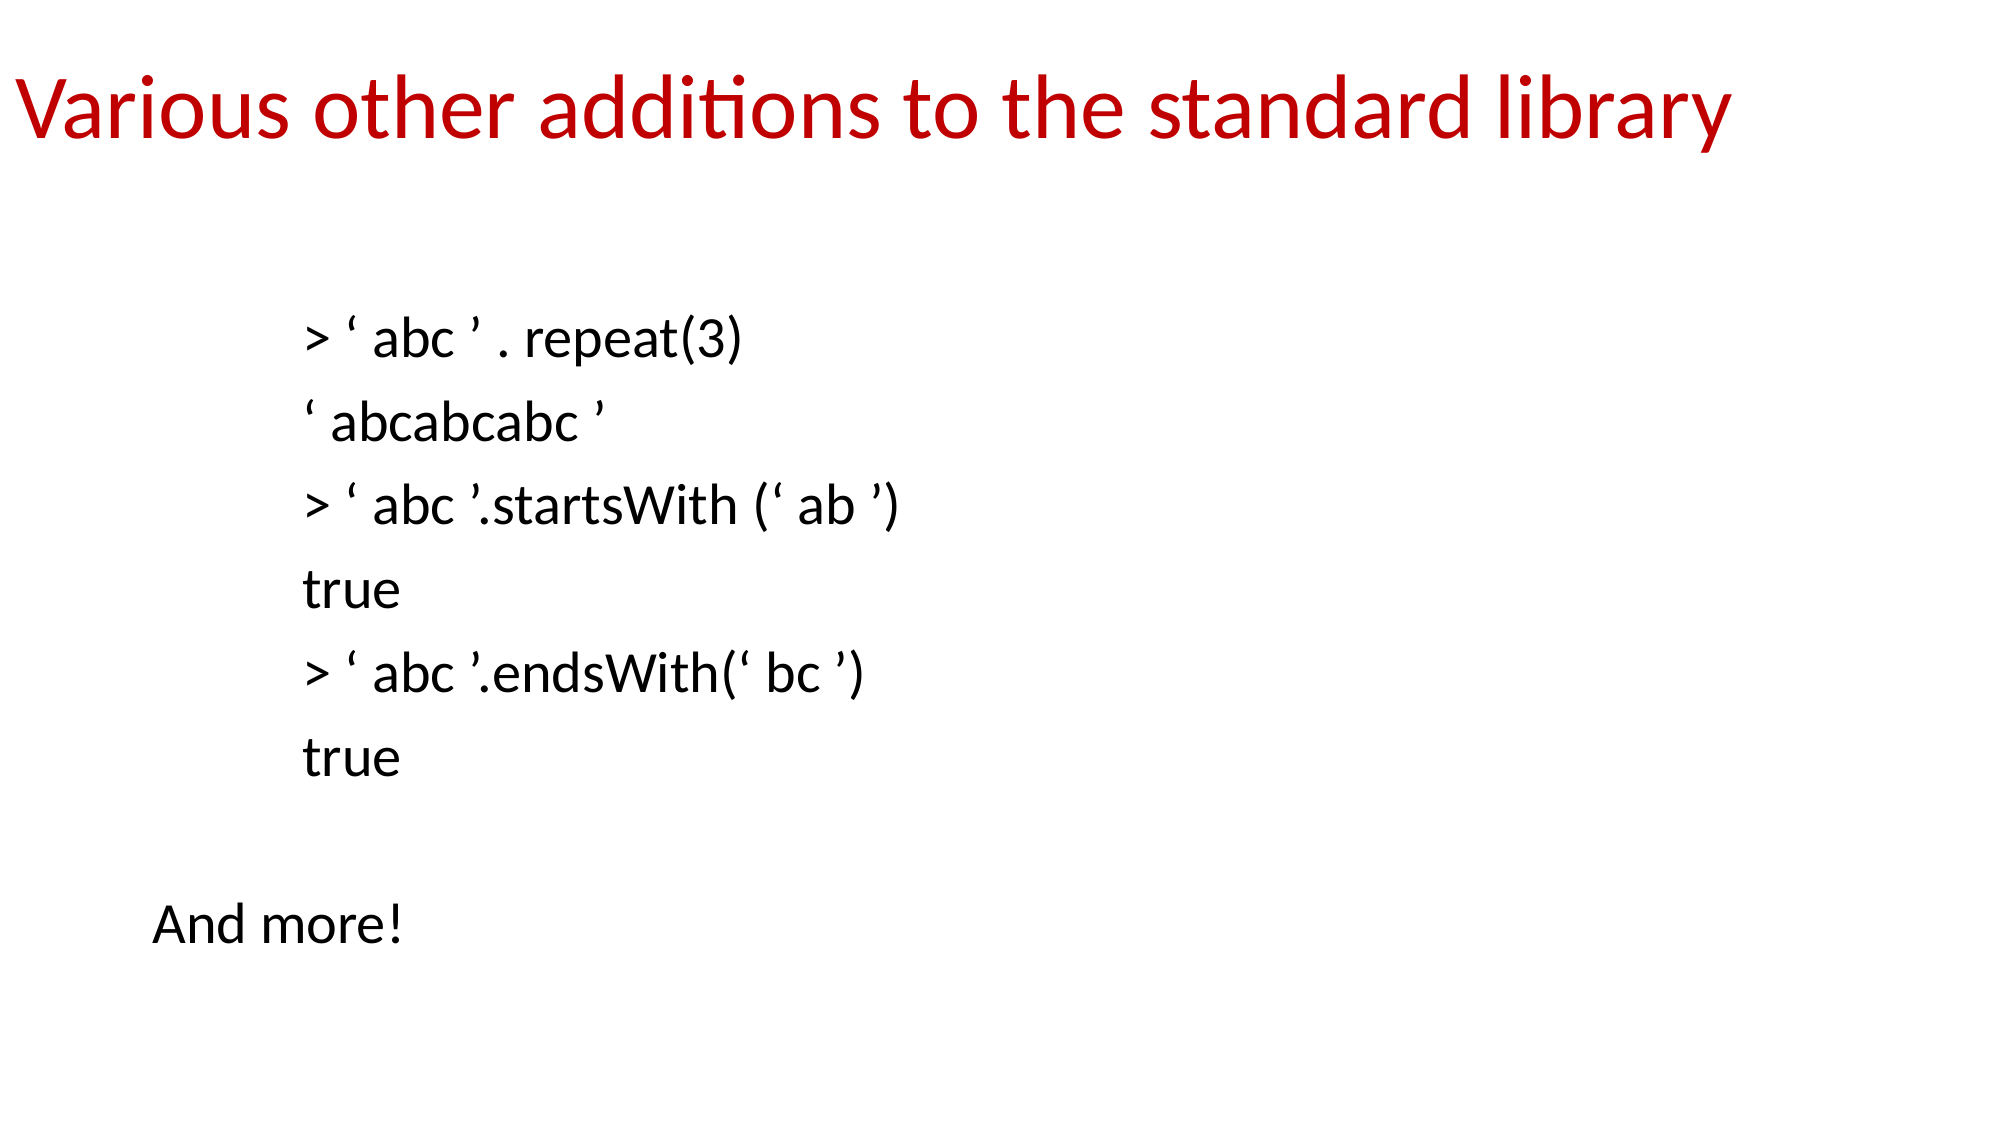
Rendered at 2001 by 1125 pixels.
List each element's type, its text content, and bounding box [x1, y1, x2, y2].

title Various other additions to the standard library [0, 0, 1809, 218]
list > ‘ abc ’ . repeat(3) ‘ abcabcabc ’ > ‘ abc ’.startsWith (‘ ab ’) true > ‘ abc ’.endsWith(‘ bc ’) true And more! [137, 299, 1863, 1014]
